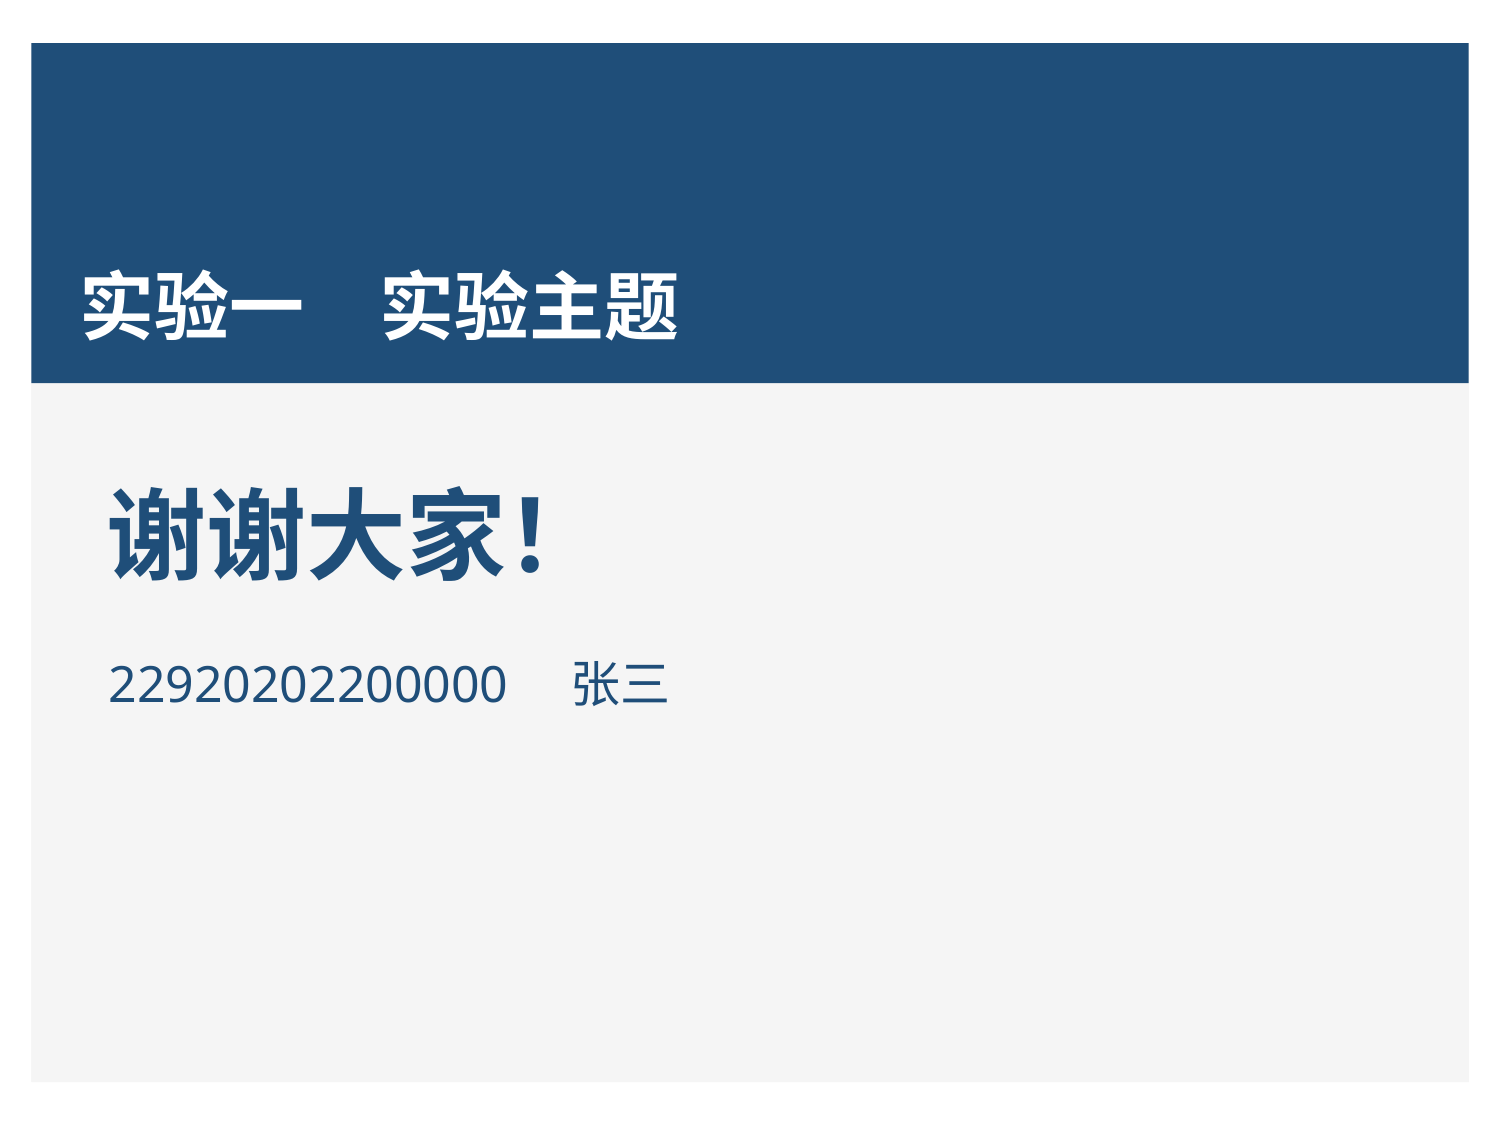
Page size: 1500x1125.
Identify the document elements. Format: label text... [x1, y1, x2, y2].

text_box 22920202200000 张三 [94, 627, 1372, 814]
title 实验一 实验主题 [64, 251, 911, 357]
text_box 谢谢大家！ [91, 336, 1358, 729]
